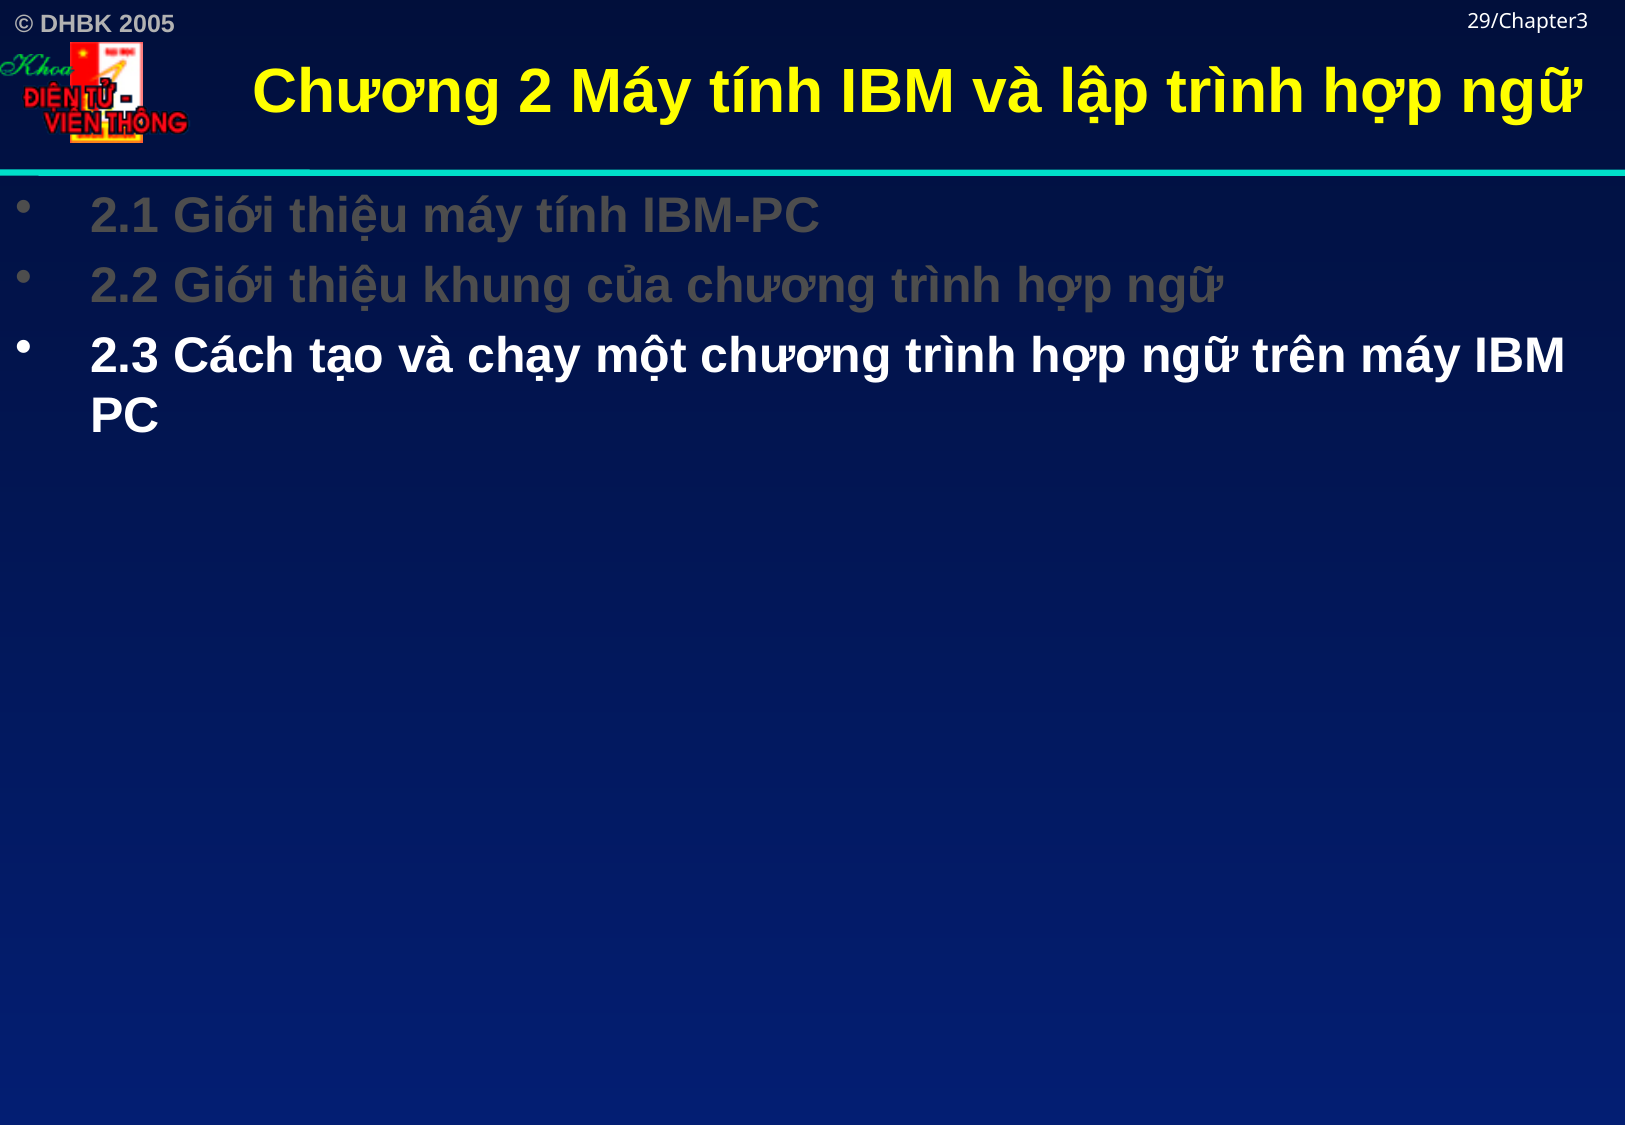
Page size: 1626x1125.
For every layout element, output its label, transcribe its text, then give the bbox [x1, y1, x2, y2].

picture [0, 42, 192, 143]
title Chương 2 Máy tính IBM và lập trình hợp ngữ [210, 0, 1625, 174]
list 2.1 Giới thiệu máy tính IBM-PC 2.2 Giới thiệu khung của chương trình hợp ngữ 2.3 Cách tạo và chạy một chương trình hợp ngữ trên máy IBM PC [0, 174, 1625, 1125]
